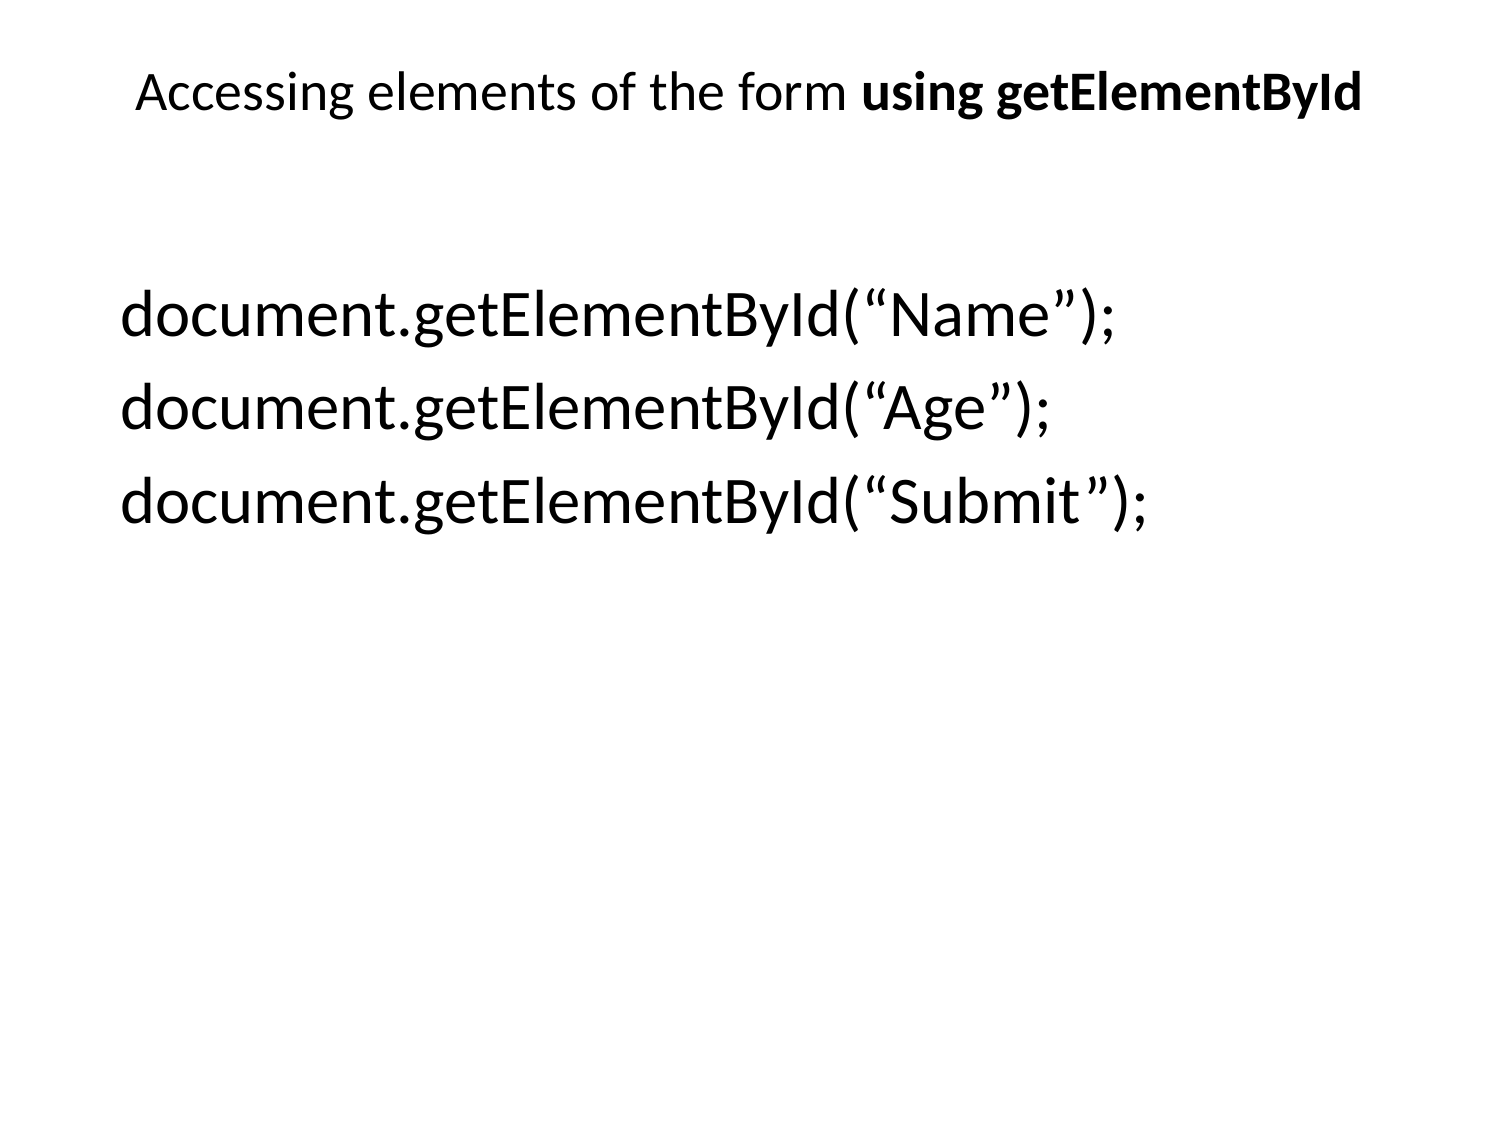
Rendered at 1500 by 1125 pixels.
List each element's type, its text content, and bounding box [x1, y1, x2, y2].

list document.getElementById(“Name”); document.getElementById(“Age”); document.getElementById(“Submit”); [75, 262, 1425, 1005]
title Accessing elements of the form using getElementById [75, 45, 1425, 233]
